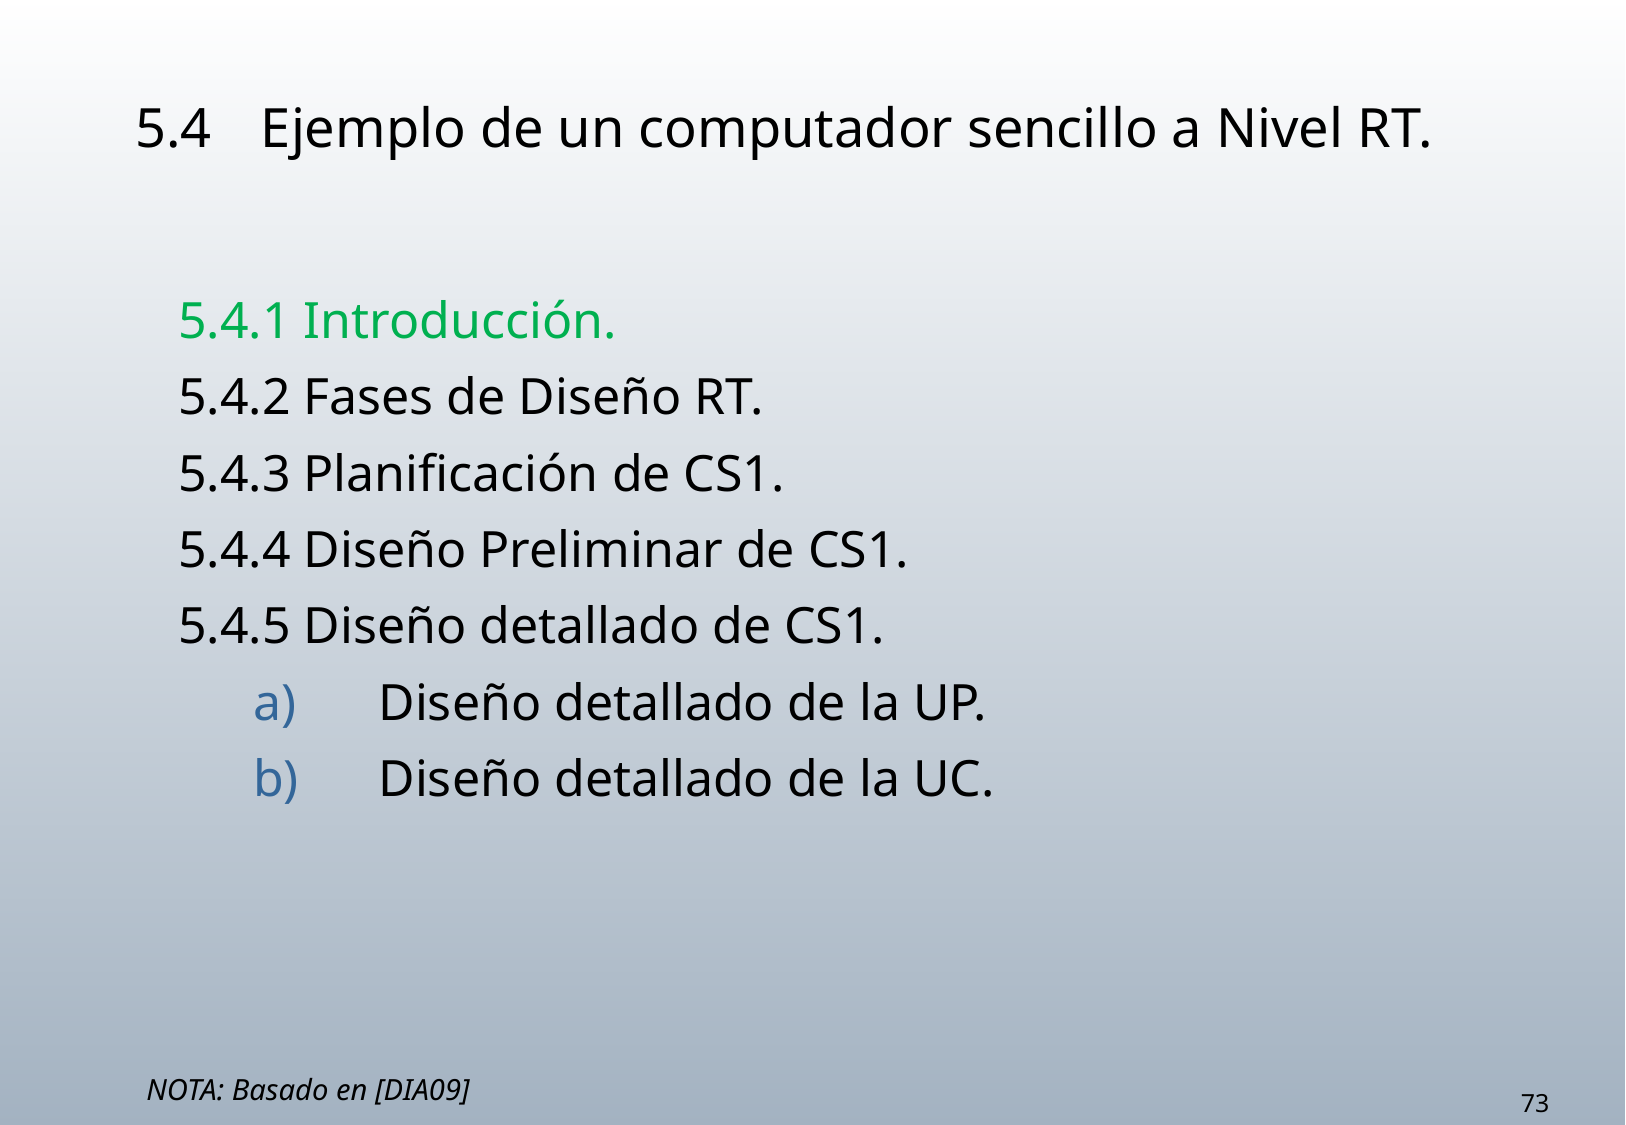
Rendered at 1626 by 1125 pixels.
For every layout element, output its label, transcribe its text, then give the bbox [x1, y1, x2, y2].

title 5.4 Ejemplo de un computador sencillo a Nivel RT. [49, 39, 1520, 166]
text_box NOTA: Basado en [DIA09] [131, 1063, 564, 1114]
text_box 5.4.1 Introducción. 5.4.2 Fases de Diseño RT. 5.4.3 Planificación de CS1. 5.4.4 Diseño Preliminar de CS1. 5.4.5 Diseño detallado de CS1. Diseño detallado de la UP. Diseño detallado de la UC. [163, 281, 1359, 882]
